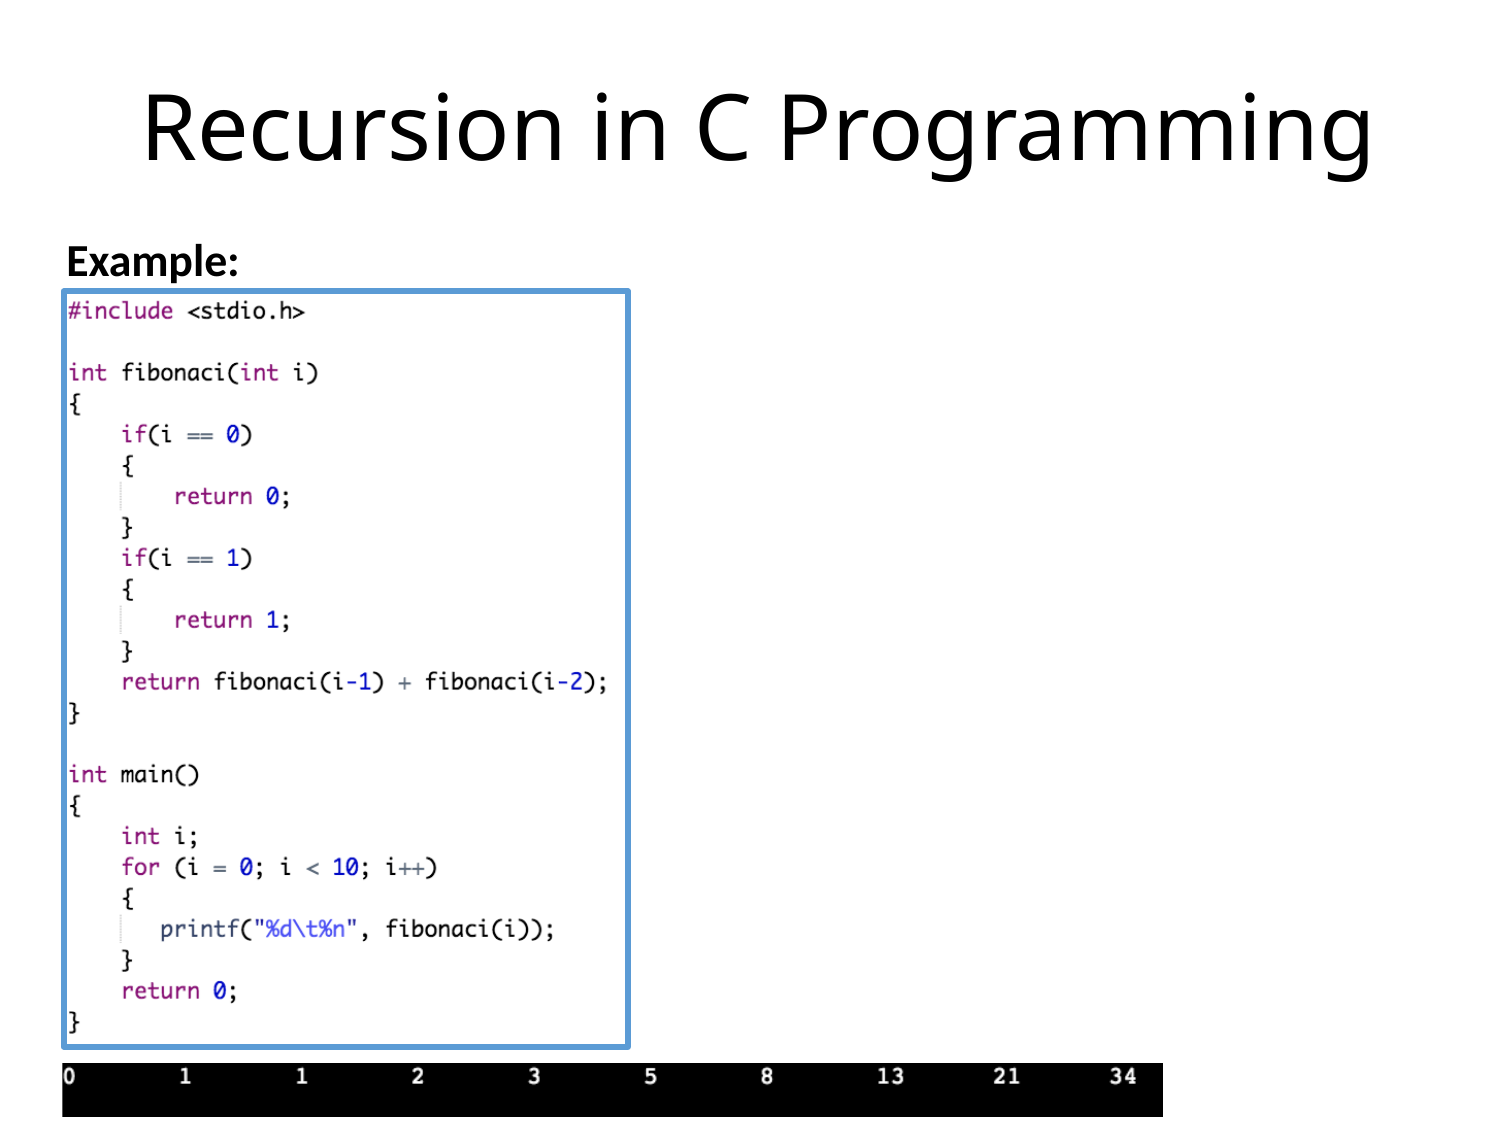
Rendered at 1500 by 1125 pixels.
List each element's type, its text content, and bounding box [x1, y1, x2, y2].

title Recursion in C Programming [125, 37, 1400, 225]
text_box Example: [51, 223, 262, 294]
picture [66, 294, 625, 1044]
picture [62, 1063, 1163, 1117]
